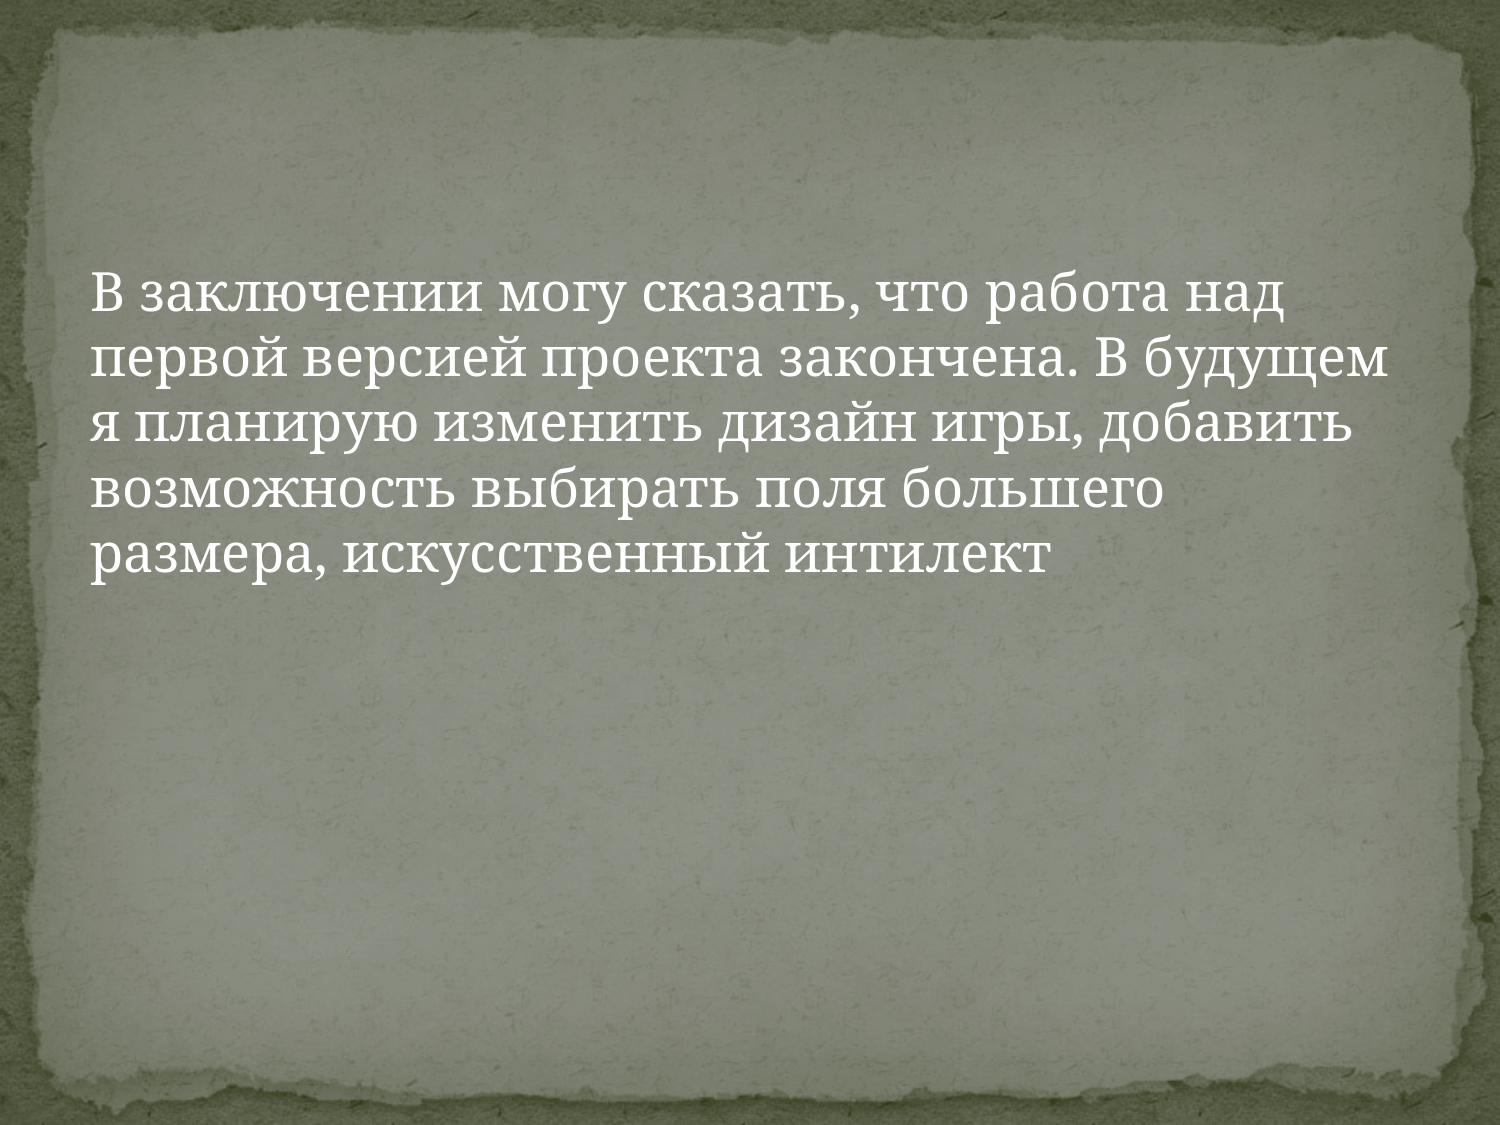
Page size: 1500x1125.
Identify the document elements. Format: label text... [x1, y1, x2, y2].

list В заключении могу сказать, что работа над первой версией проекта закончена. В будущем я планирую изменить дизайн игры, добавить возможность выбирать поля большего размера, искусственный интилект [75, 249, 1425, 1000]
